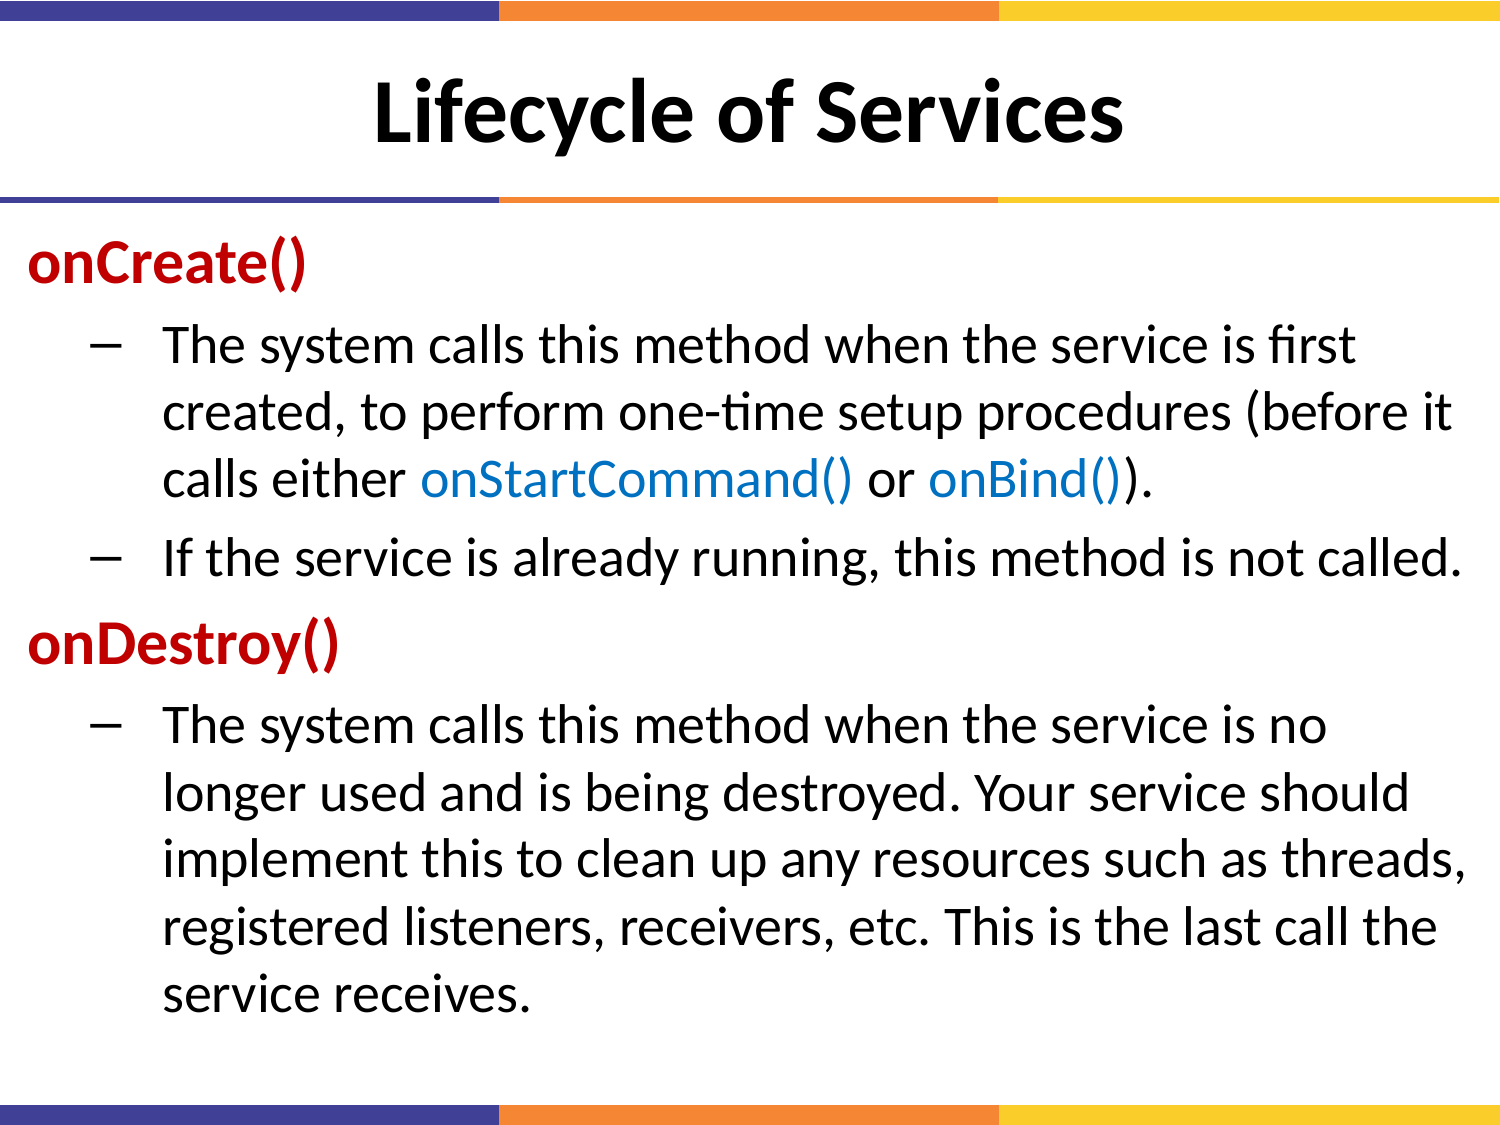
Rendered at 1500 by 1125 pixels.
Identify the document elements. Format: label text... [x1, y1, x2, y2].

title Lifecycle of Services [12, 24, 1488, 188]
list onCreate() The system calls this method when the service is first created, to perform one-time setup procedures (before it calls either onStartCommand() or onBind()). If the service is already running, this method is not called. onDestroy() The system calls this method when the service is no longer used and is being destroyed. Your service should implement this to clean up any resources such as threads, registered listeners, receivers, etc. This is the last call the service receives. [12, 212, 1488, 1100]
